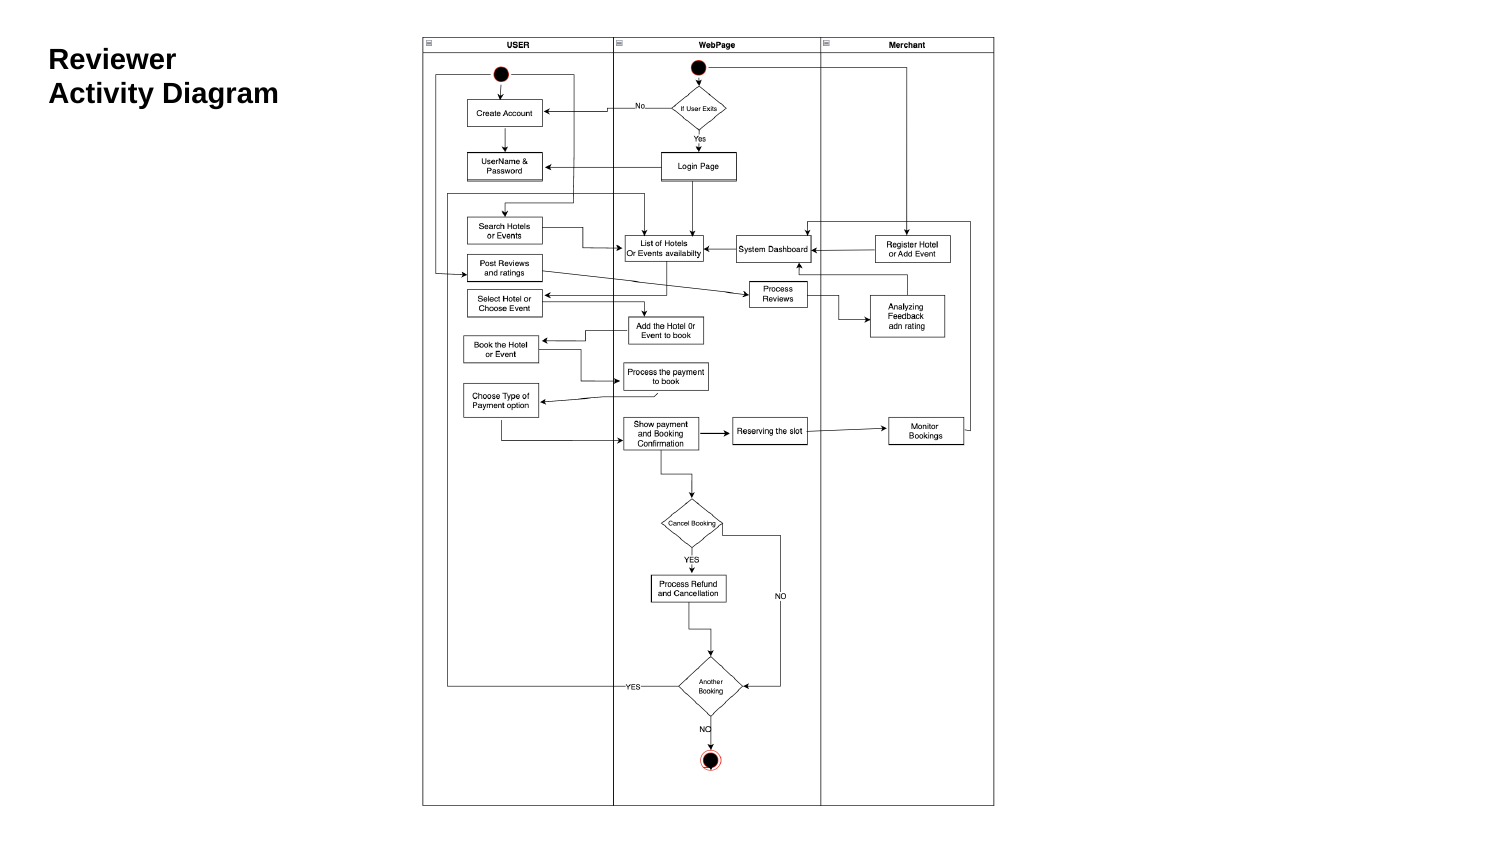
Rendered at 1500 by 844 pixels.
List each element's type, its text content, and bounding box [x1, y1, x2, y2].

text_box Reviewer Activity Diagram [33, 24, 388, 125]
picture [412, 24, 1006, 819]
